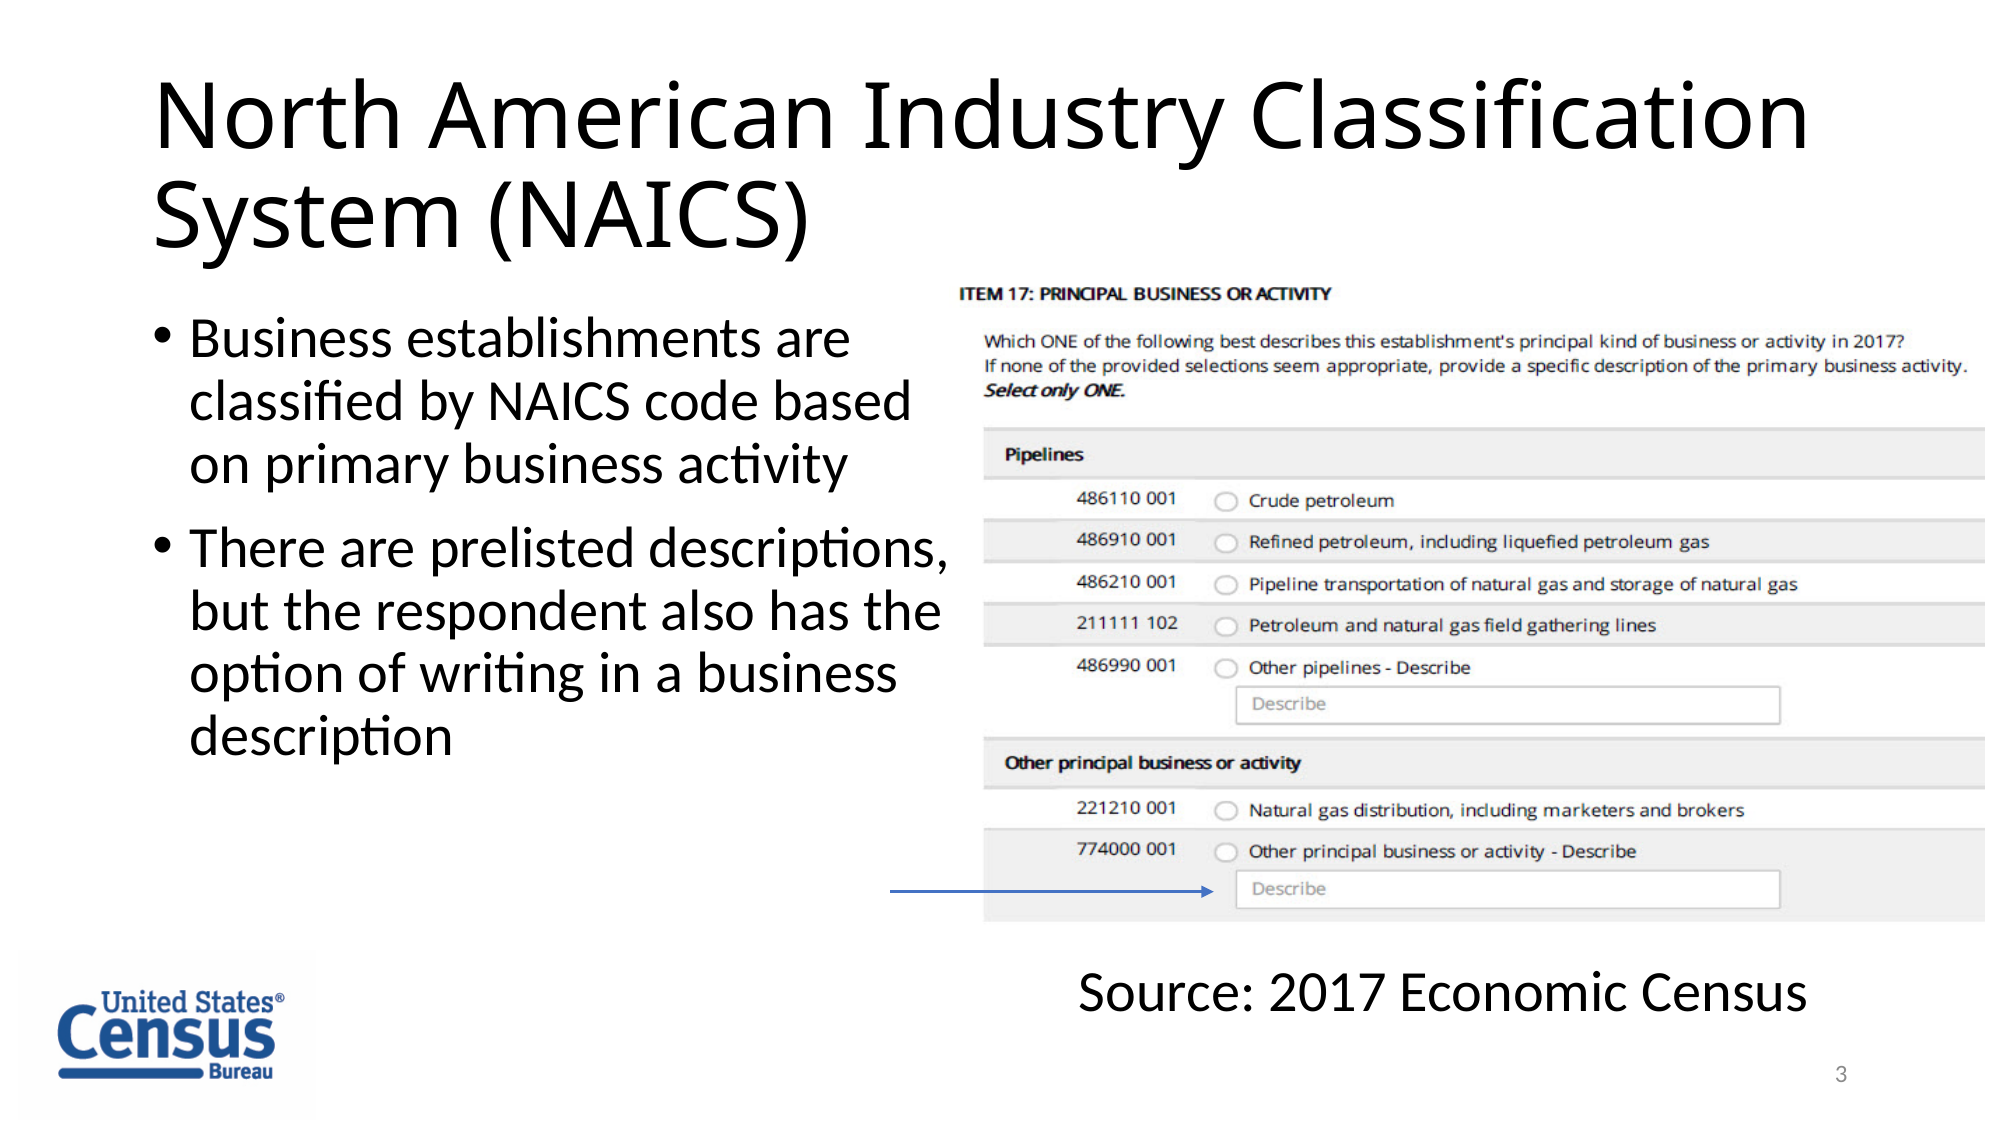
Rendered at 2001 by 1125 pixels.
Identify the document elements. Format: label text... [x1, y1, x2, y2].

picture [18, 950, 316, 1120]
list Business establishments are classified by NAICS code based on primary business activity There are prelisted descriptions, but the respondent also has the option of writing in a business description [137, 299, 988, 1014]
text_box Source: 2017 Economic Census [1024, 945, 1863, 1031]
picture [949, 277, 1985, 927]
slide_number 3 [1412, 1042, 1863, 1103]
title North American Industry Classification System (NAICS) [137, 59, 1863, 278]
